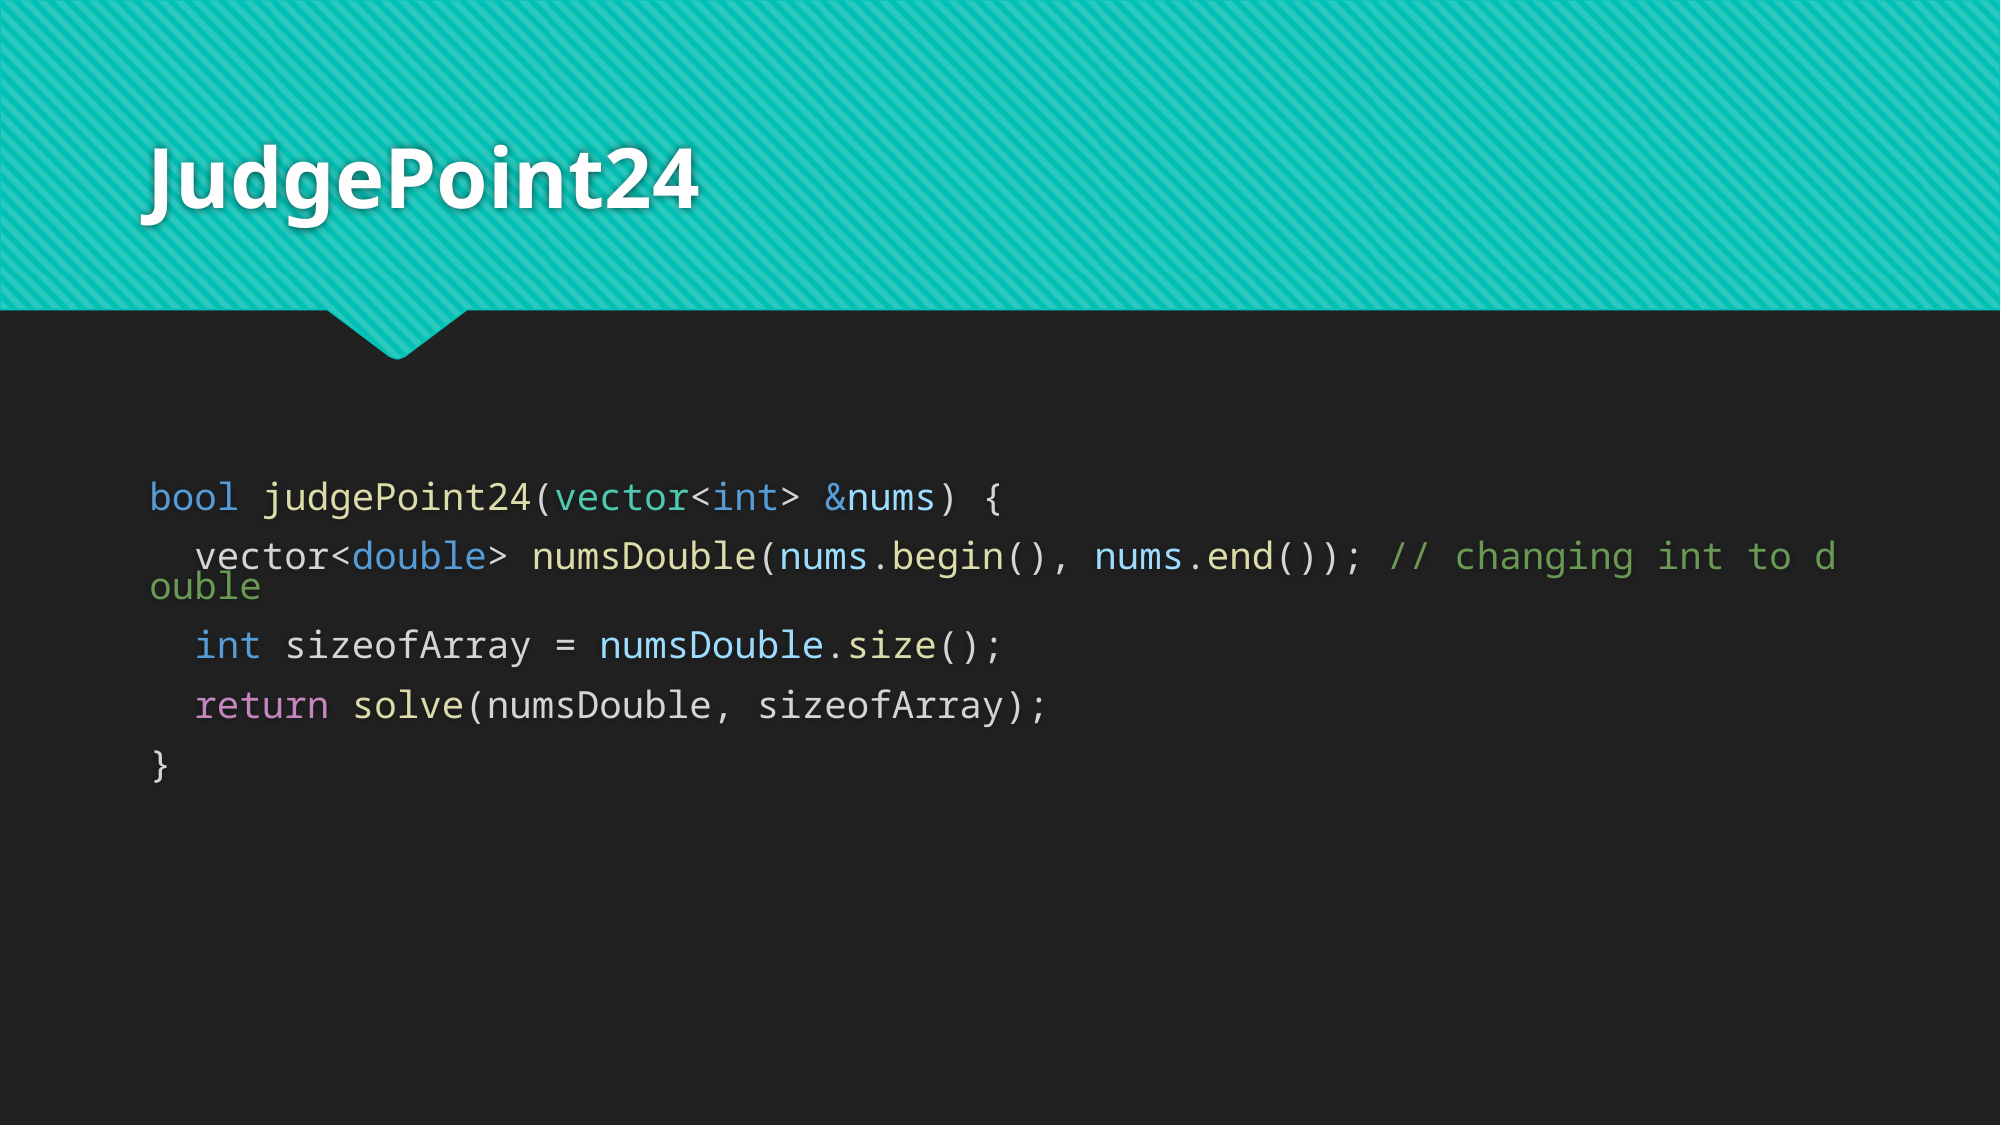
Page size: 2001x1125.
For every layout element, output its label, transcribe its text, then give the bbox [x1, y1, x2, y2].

title JudgePoint24 [132, 73, 1868, 233]
list bool judgePoint24(vector<int> &nums) { vector<double> numsDouble(nums.begin(), nums.end()); // changing int to double int sizeofArray = numsDouble.size(); return solve(numsDouble, sizeofArray); } [134, 364, 1866, 962]
